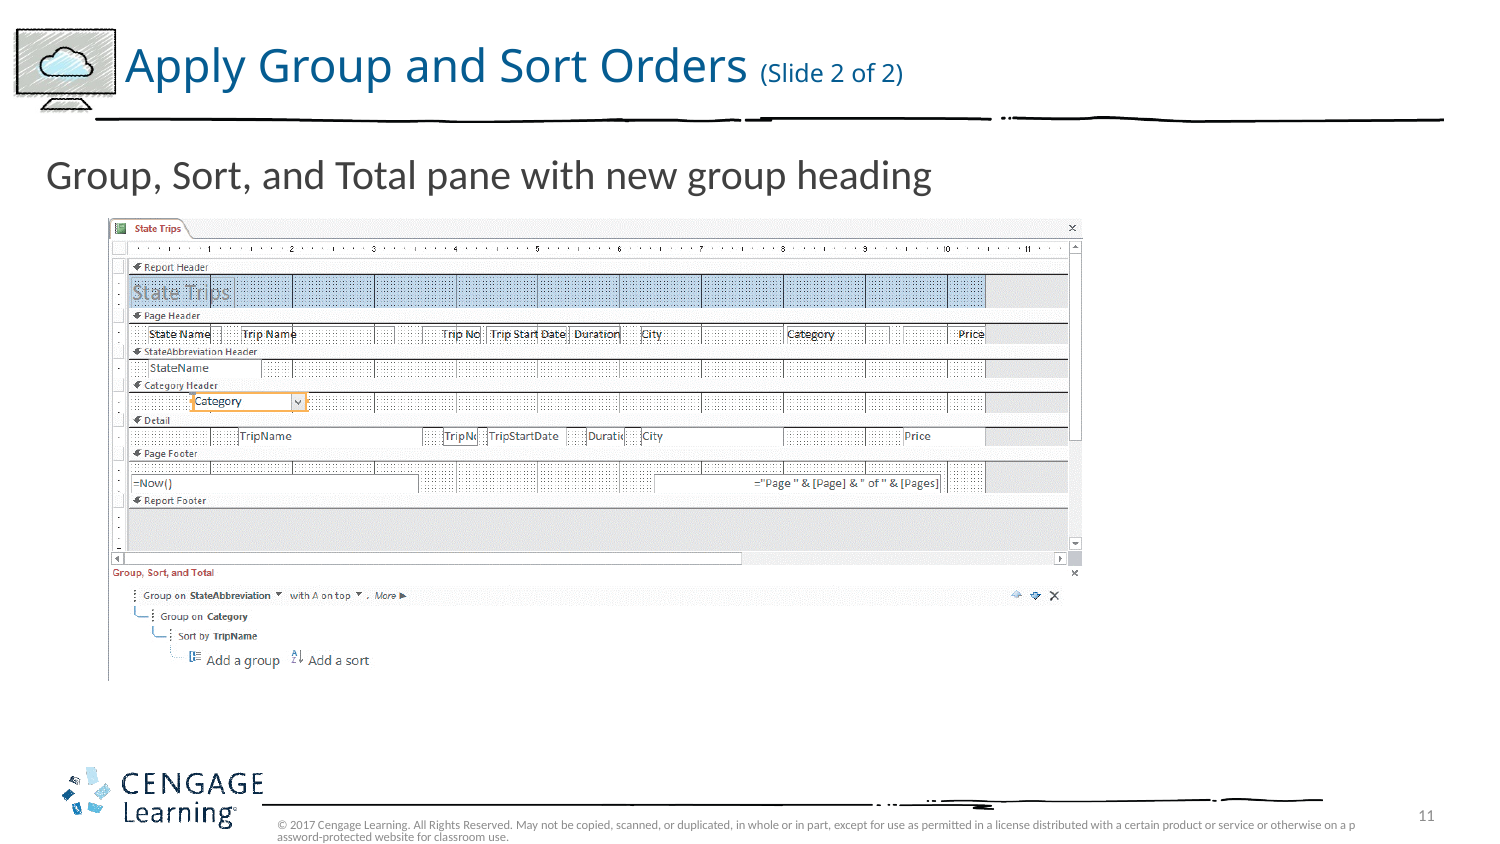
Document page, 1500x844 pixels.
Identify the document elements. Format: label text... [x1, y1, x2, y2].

picture [62, 767, 1323, 829]
picture [13, 27, 117, 114]
picture [107, 218, 1085, 681]
footer © 2017 Cengage Learning. All Rights Reserved. May not be copied, scanned, or duplicated, in whole or in part, except for use as permitted in a license distributed with a certain product or service or otherwise on a password-protected website for classroom use. [262, 809, 1375, 840]
picture [95, 116, 1444, 123]
title Apply Group and Sort Orders (Slide 2 of 2) [125, 44, 1442, 92]
list Group, Sort, and Total pane with new group heading [46, 151, 1427, 200]
